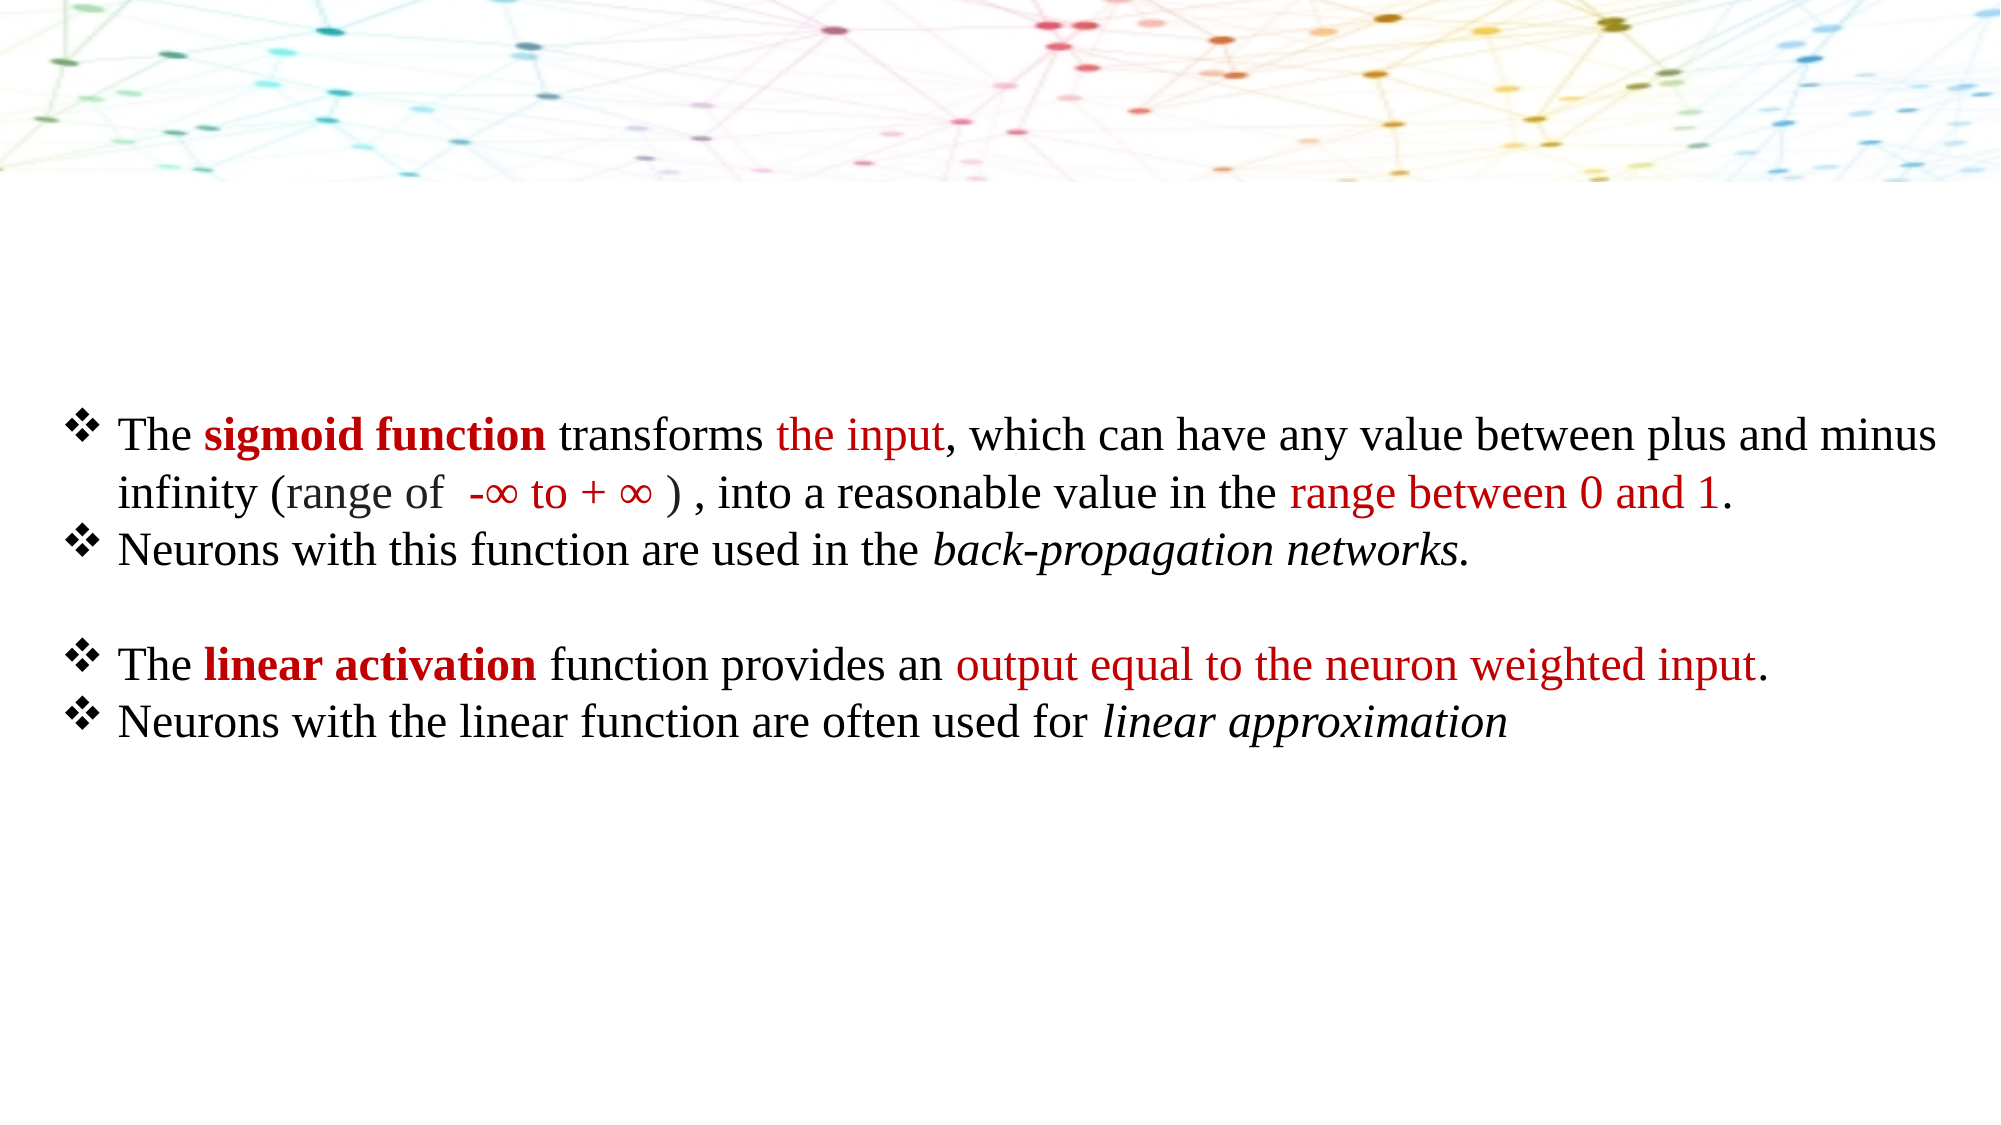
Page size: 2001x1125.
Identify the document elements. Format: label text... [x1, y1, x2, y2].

picture [0, 0, 2000, 182]
text_box The sigmoid function transforms the input, which can have any value between plus and minus infinity (range of -∞ to + ∞ ) , into a reasonable value in the range between 0 and 1. Neurons with this function are used in the back-propagation networks. The linear activation function provides an output equal to the neuron weighted input. Neurons with the linear function are often used for linear approximation [46, 223, 1954, 755]
